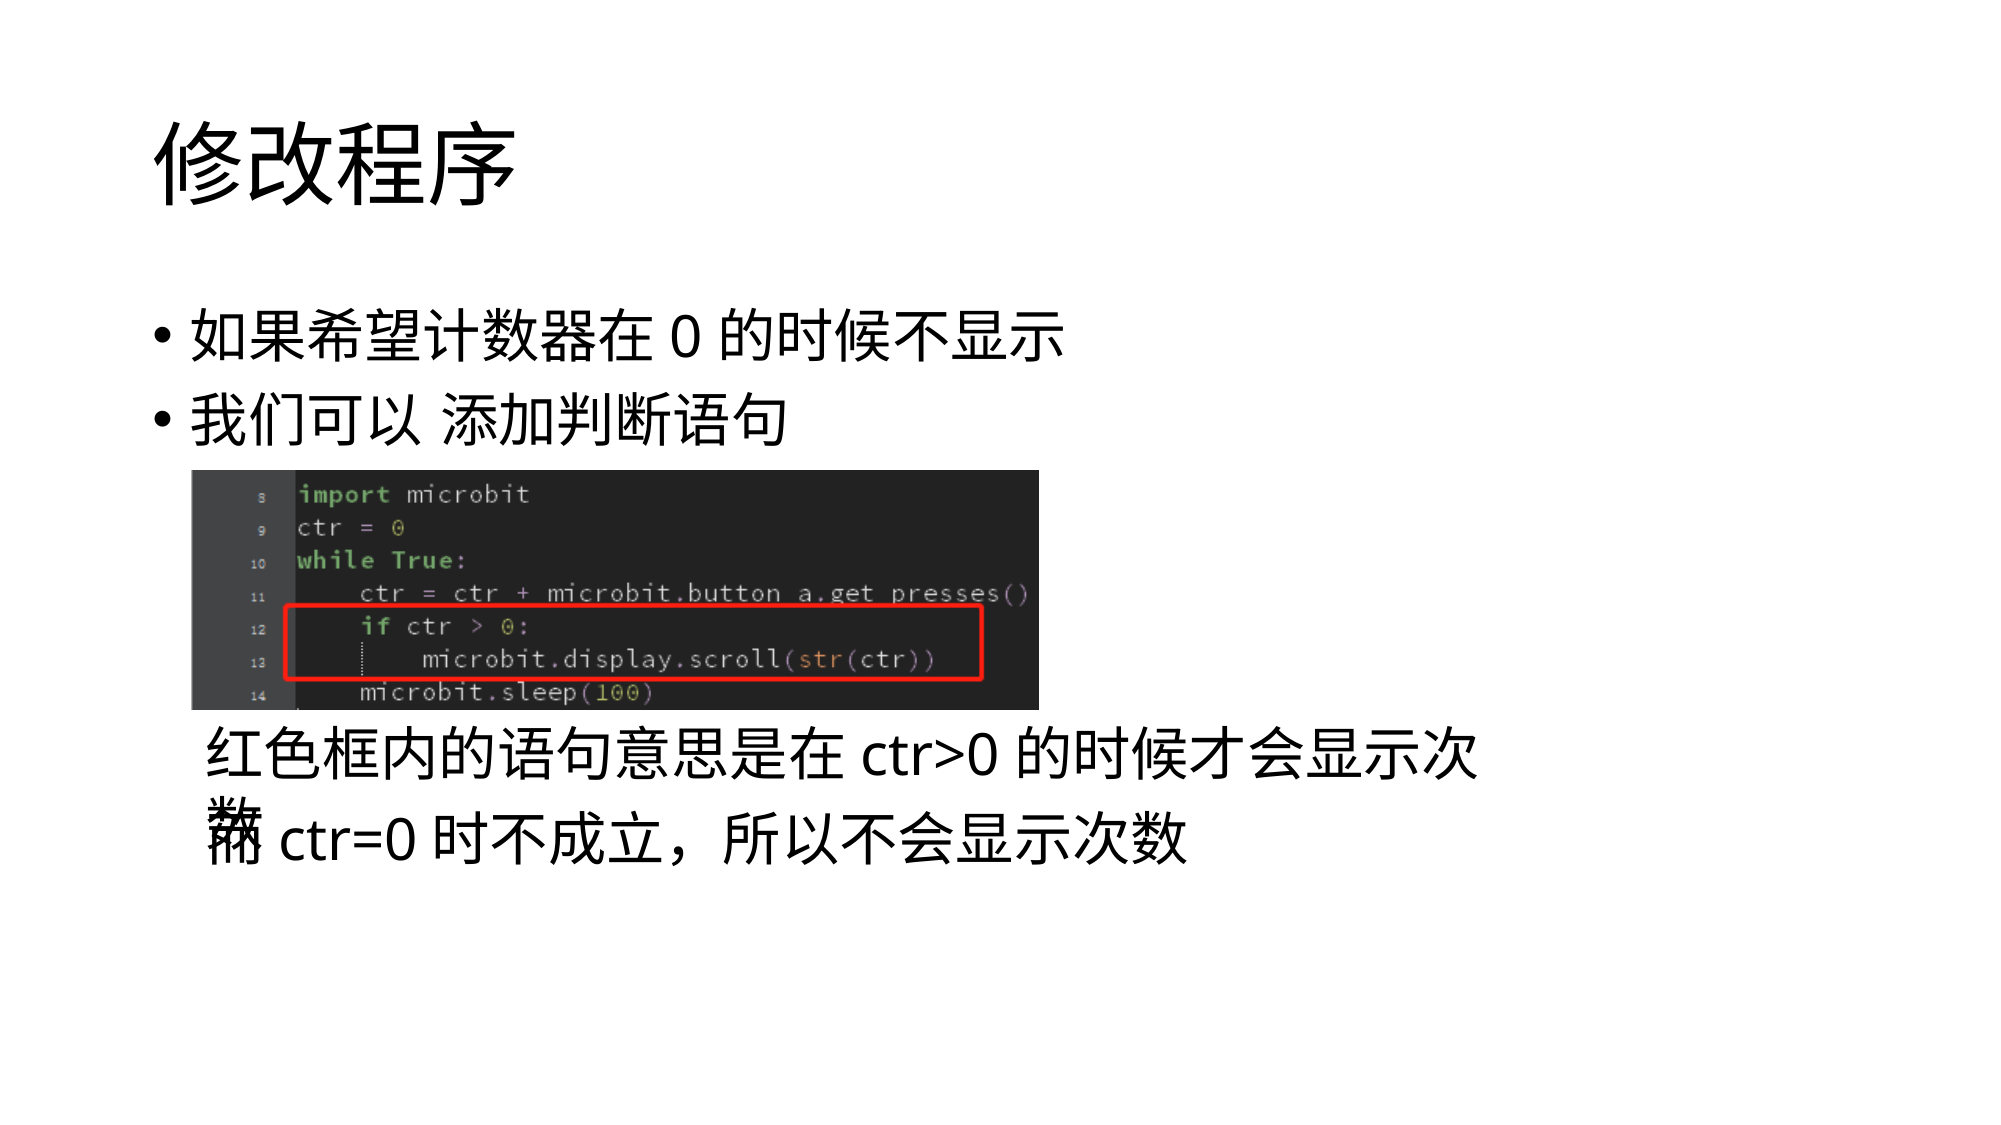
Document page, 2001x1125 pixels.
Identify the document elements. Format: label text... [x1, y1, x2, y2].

text_box 添加判断语句 [424, 364, 847, 470]
text_box 红色框内的语句意思是在ctr>0的时候才会显示次数 [191, 709, 1547, 865]
text_box 而ctr=0时不成立，所以不会显示次数 [191, 795, 1209, 880]
list 如果希望计数器在0的时候不显示 我们可以 ？ [137, 299, 1863, 1014]
title 修改程序 [137, 59, 1863, 278]
picture [191, 470, 1039, 710]
